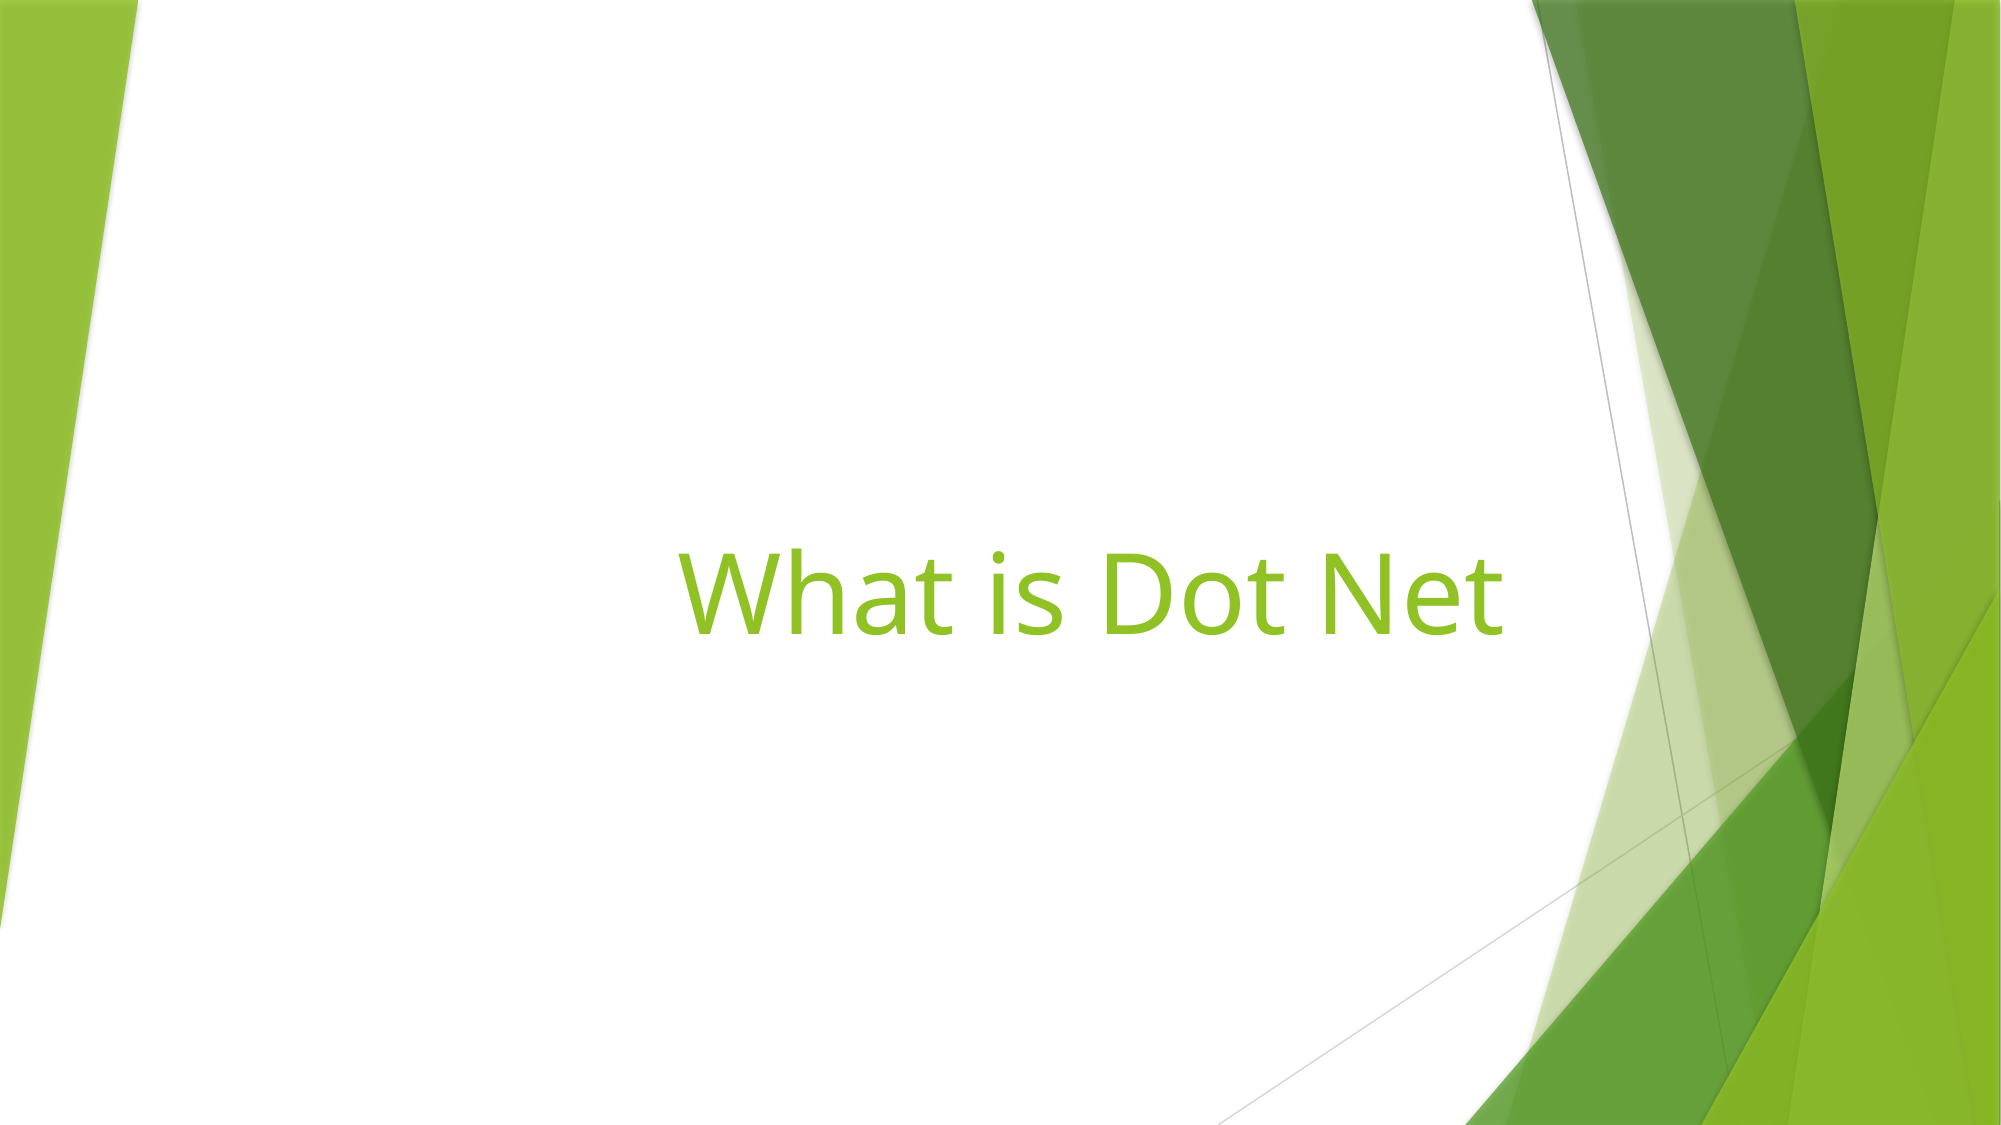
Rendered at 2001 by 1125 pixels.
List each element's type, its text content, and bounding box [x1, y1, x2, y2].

title What is Dot Net [247, 394, 1522, 665]
